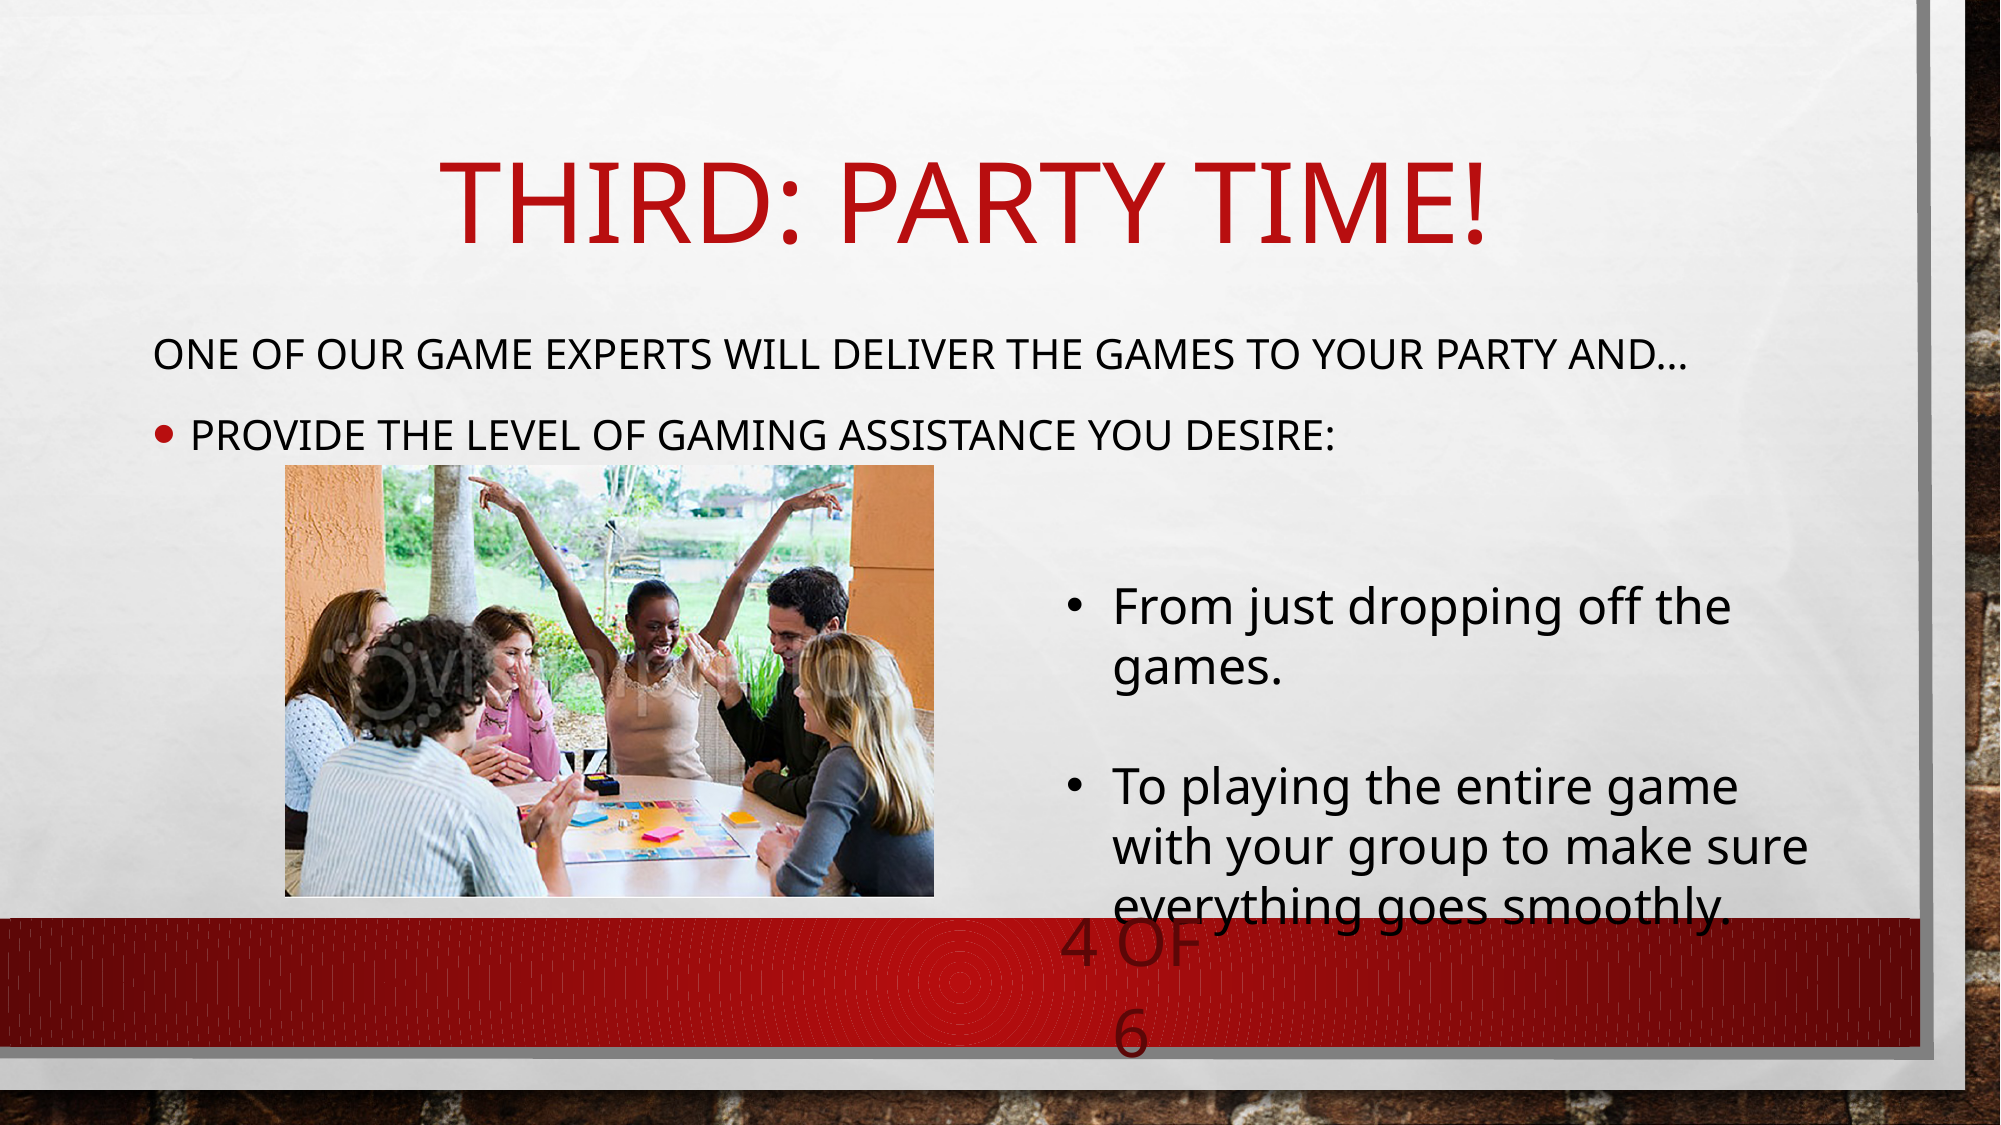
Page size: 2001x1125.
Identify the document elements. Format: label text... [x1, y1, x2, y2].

list One of our Game Experts will deliver the games to your party and… Provide the level of gaming assistance you desire: [137, 299, 1863, 477]
picture [0, 0, 2000, 1125]
text_box From just dropping off the games. To playing the entire game with your group to make sure everything goes smoothly. [976, 566, 1863, 987]
picture [285, 464, 934, 898]
title Third: Party time! [112, 112, 1818, 302]
slide_number 4 of 6 [1031, 944, 1232, 1027]
